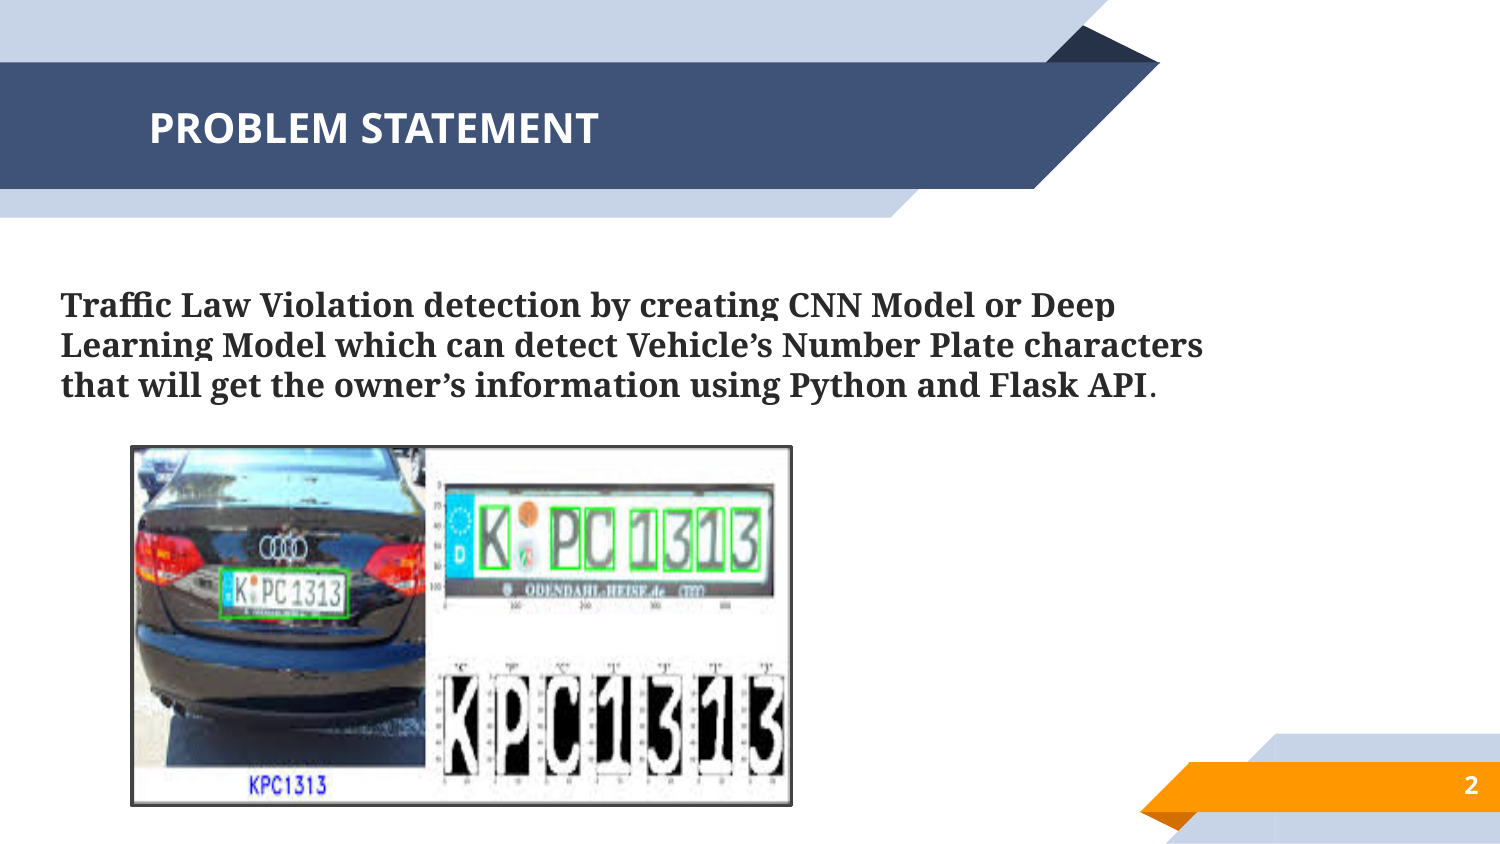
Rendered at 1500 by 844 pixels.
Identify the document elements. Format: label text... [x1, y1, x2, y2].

text_box Traffic Law Violation detection by creating CNN Model or Deep Learning Model which can detect Vehicle’s Number Plate characters that will get the owner’s information using Python and Flask API. [45, 268, 1276, 419]
title PROBLEM STATEMENT [133, 64, 997, 190]
picture [133, 448, 791, 805]
slide_number ‹#› [1249, 760, 1494, 813]
